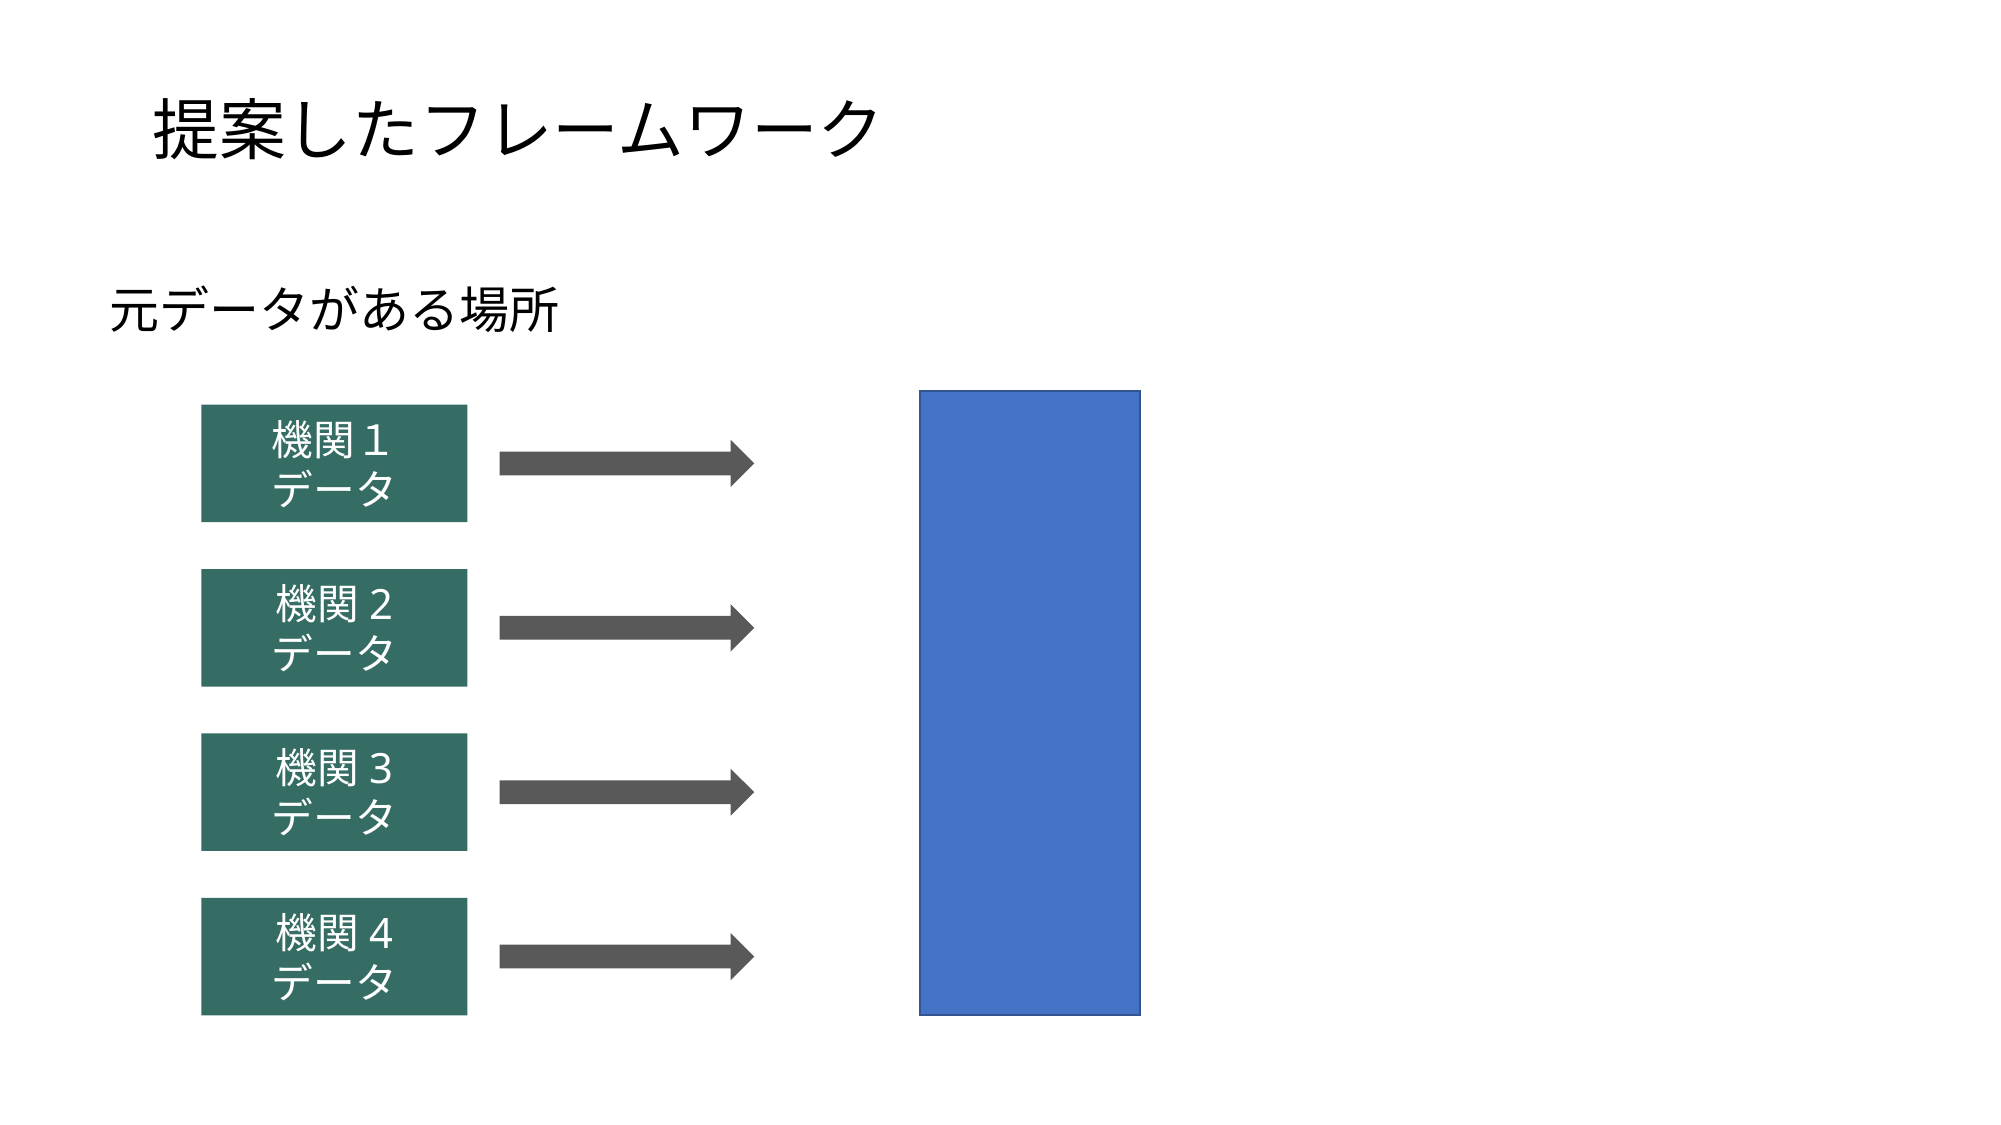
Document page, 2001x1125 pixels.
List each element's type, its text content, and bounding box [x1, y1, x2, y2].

text_box [498, 930, 756, 983]
text_box 機関2 データ [200, 568, 468, 688]
text_box [498, 766, 756, 819]
text_box [498, 437, 756, 490]
text_box 機関3 データ [200, 732, 468, 852]
text_box 機関4 データ [200, 897, 468, 1016]
text_box [919, 390, 1141, 1016]
title 提案したフレームワーク [137, 64, 1863, 201]
text_box 元データがある場所 [94, 270, 575, 346]
text_box [498, 601, 756, 655]
text_box 機関１ データ [200, 404, 468, 523]
